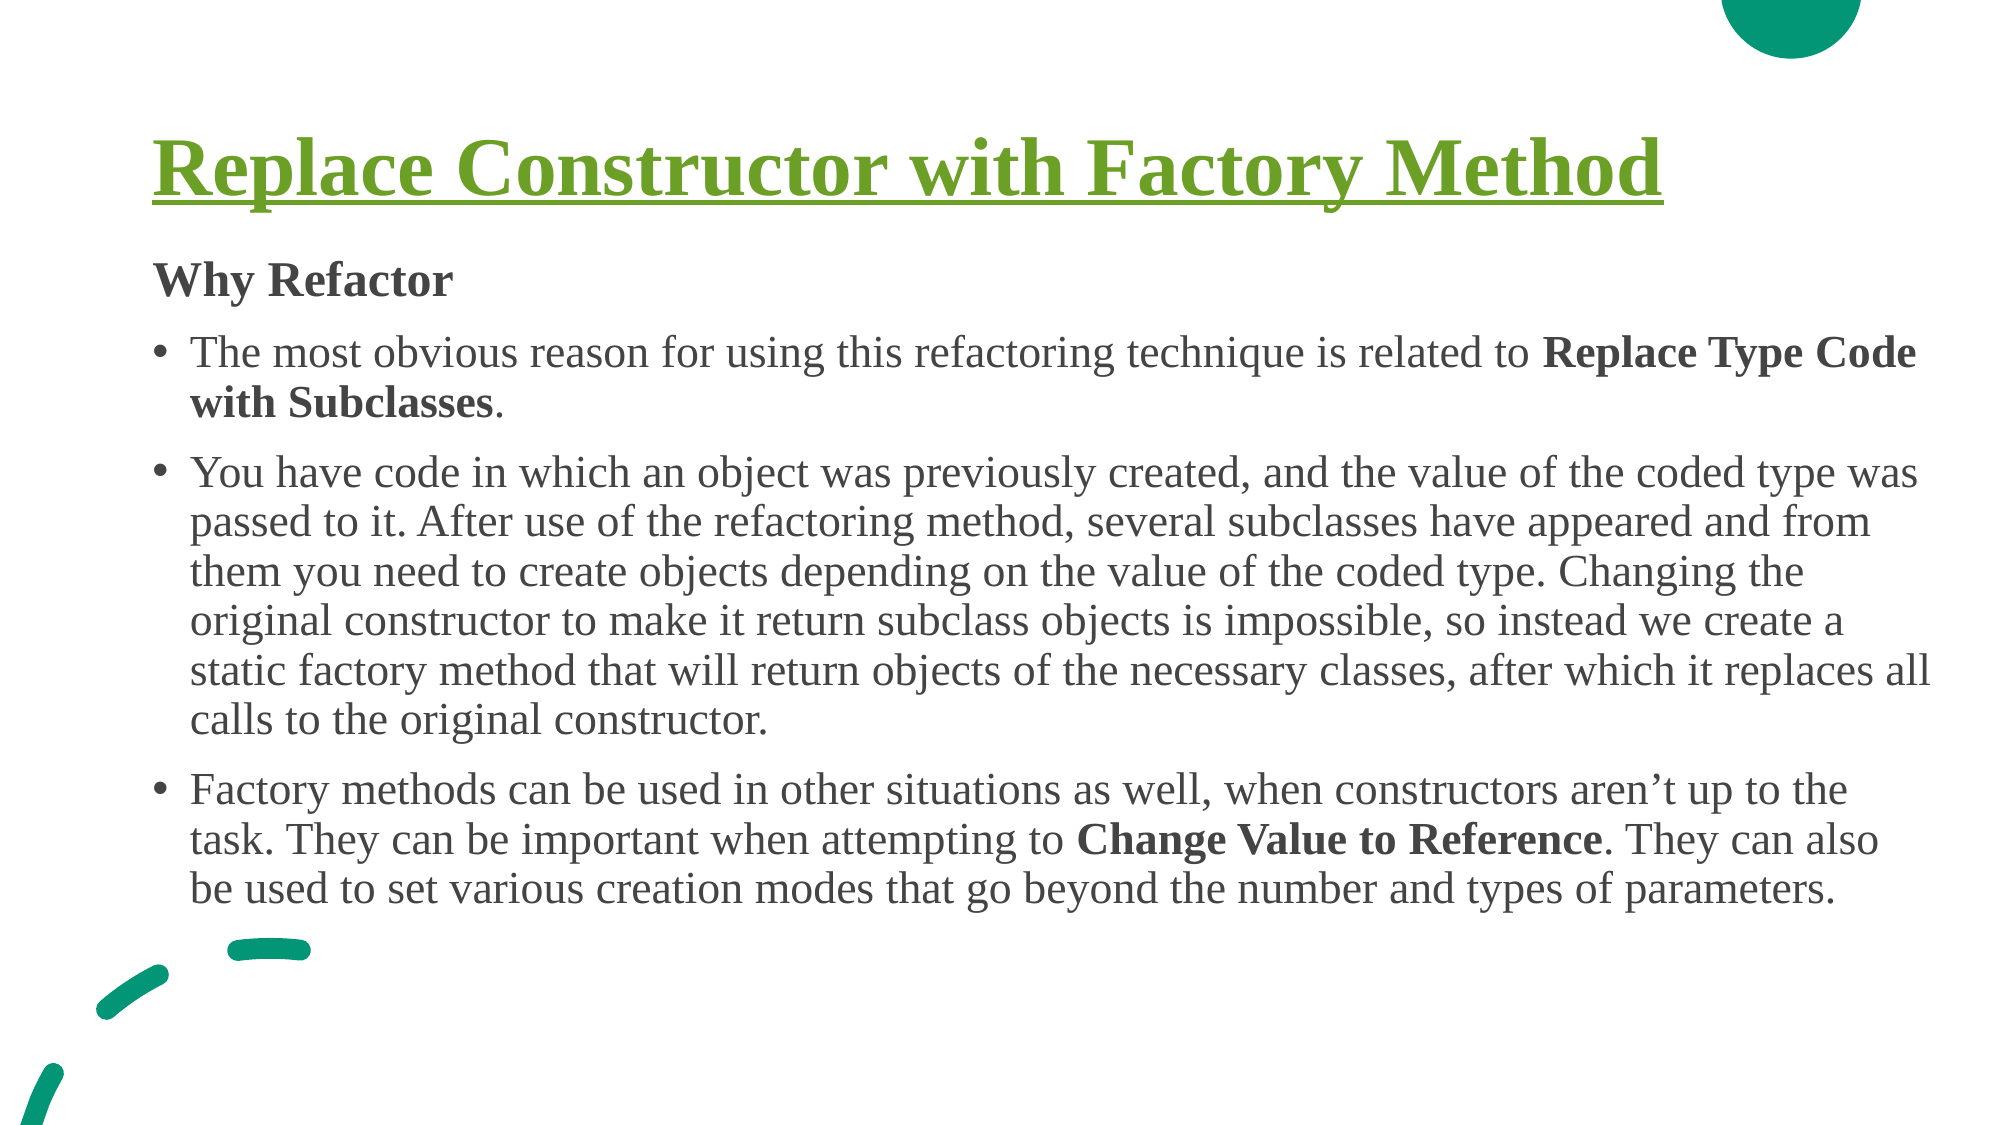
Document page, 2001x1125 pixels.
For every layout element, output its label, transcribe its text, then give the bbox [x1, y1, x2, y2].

list Why Refactor The most obvious reason for using this refactoring technique is related to Replace Type Code with Subclasses. You have code in which an object was previously created, and the value of the coded type was passed to it. After use of the refactoring method, several subclasses have appeared and from them you need to create objects depending on the value of the coded type. Changing the original constructor to make it return subclass objects is impossible, so instead we create a static factory method that will return objects of the necessary classes, after which it replaces all calls to the original constructor. Factory methods can be used in other situations as well, when constructors aren’t up to the task. They can be important when attempting to Change Value to Reference. They can also be used to set various creation modes that go beyond the number and types of parameters. [137, 245, 1949, 880]
title Replace Constructor with Factory Method [137, 59, 1863, 245]
